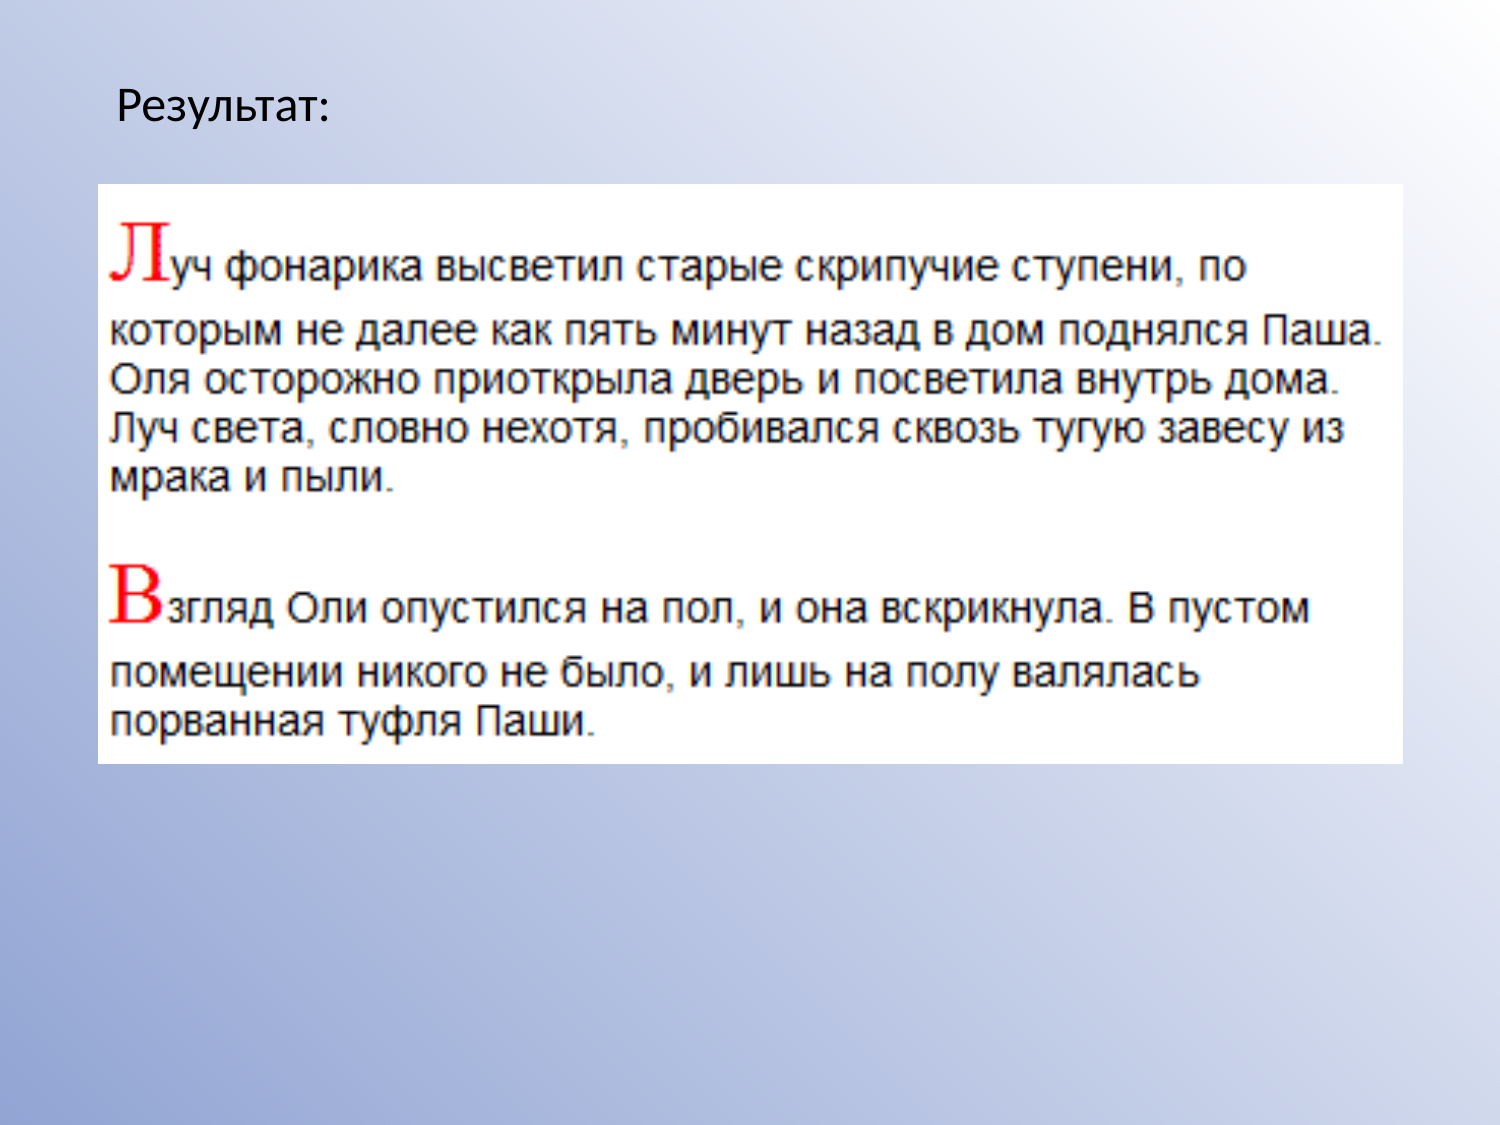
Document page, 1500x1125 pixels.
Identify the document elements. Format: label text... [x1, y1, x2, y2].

picture [98, 184, 1403, 764]
text_box Результат: [101, 64, 346, 139]
